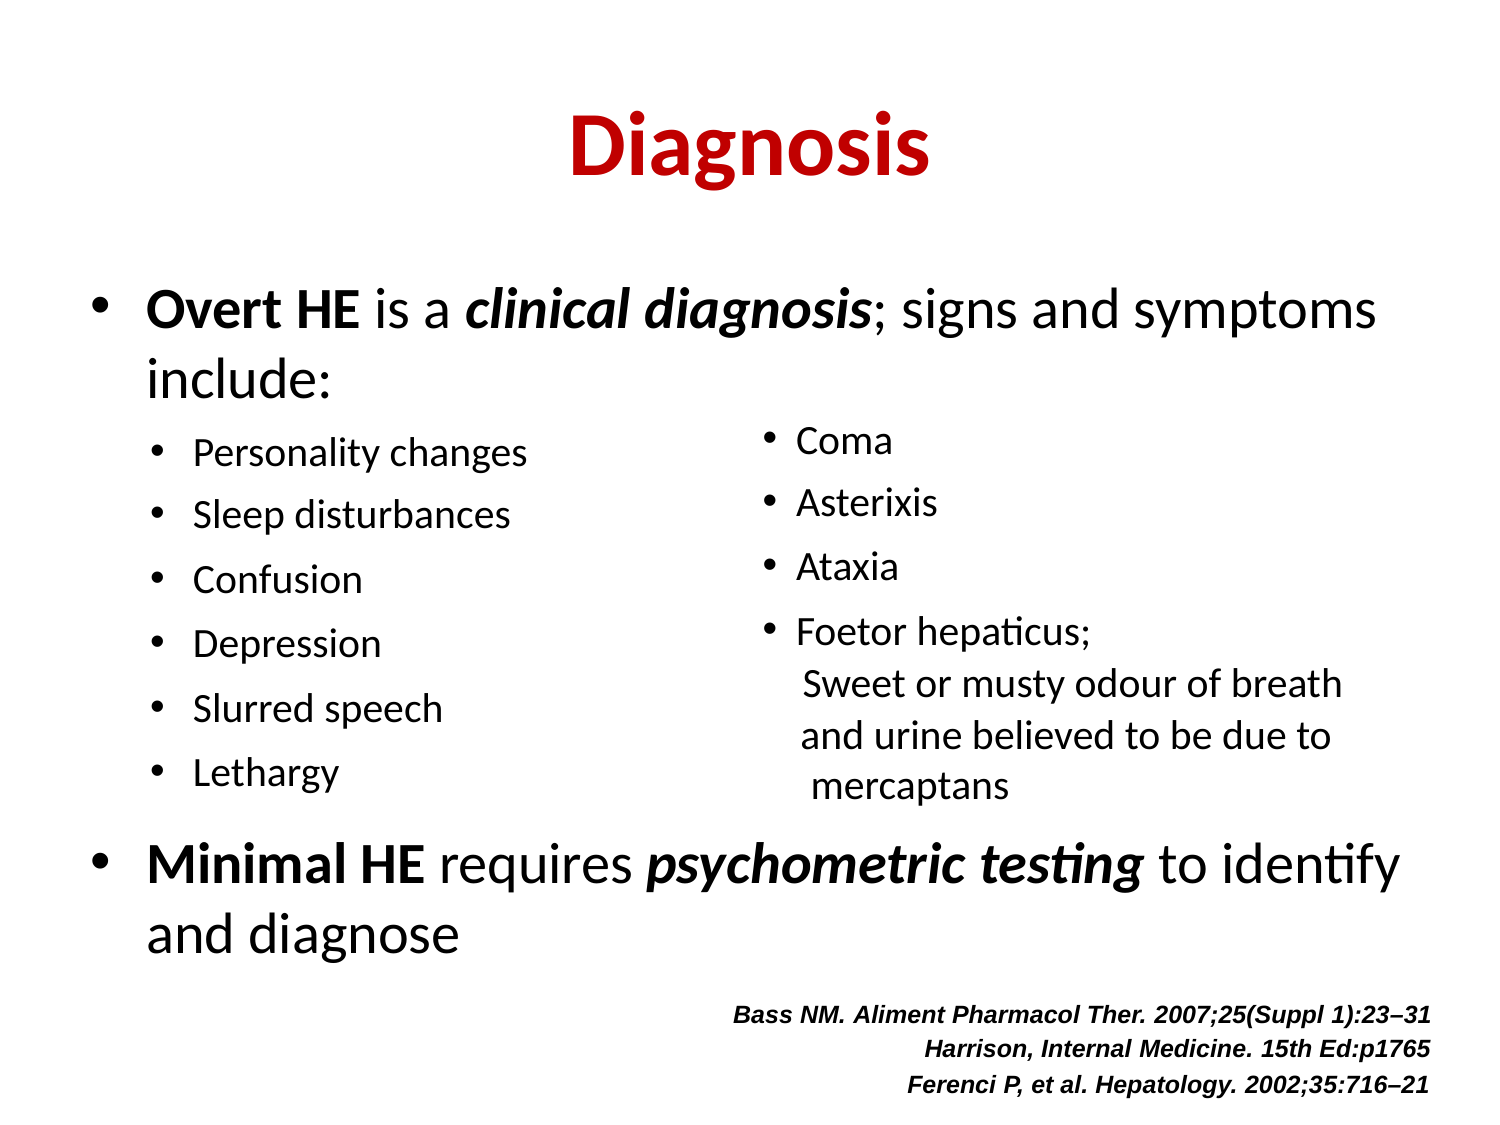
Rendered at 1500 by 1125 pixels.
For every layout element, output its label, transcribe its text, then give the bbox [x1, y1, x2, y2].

title Diagnosis [75, 45, 1425, 233]
text_box Bass NM. Aliment Pharmacol Ther. 2007;25(Suppl 1):23–31 Harrison, Internal Medicine. 15th Ed:p1765 Ferenci P, et al. Hepatology. 2002;35:716–21 [730, 1001, 1437, 1103]
text_box Personality changes Sleep disturbances Confusion Depression Slurred speech Lethargy [149, 424, 675, 813]
text_box Coma Asterixis Ataxia Foetor hepaticus; Sweet or musty odour of breath and urine believed to be due to mercaptans [762, 412, 1400, 839]
list Overt HE is a clinical diagnosis; signs and symptoms include: Minimal HE requires psychometric testing to identify and diagnose [75, 262, 1463, 1005]
